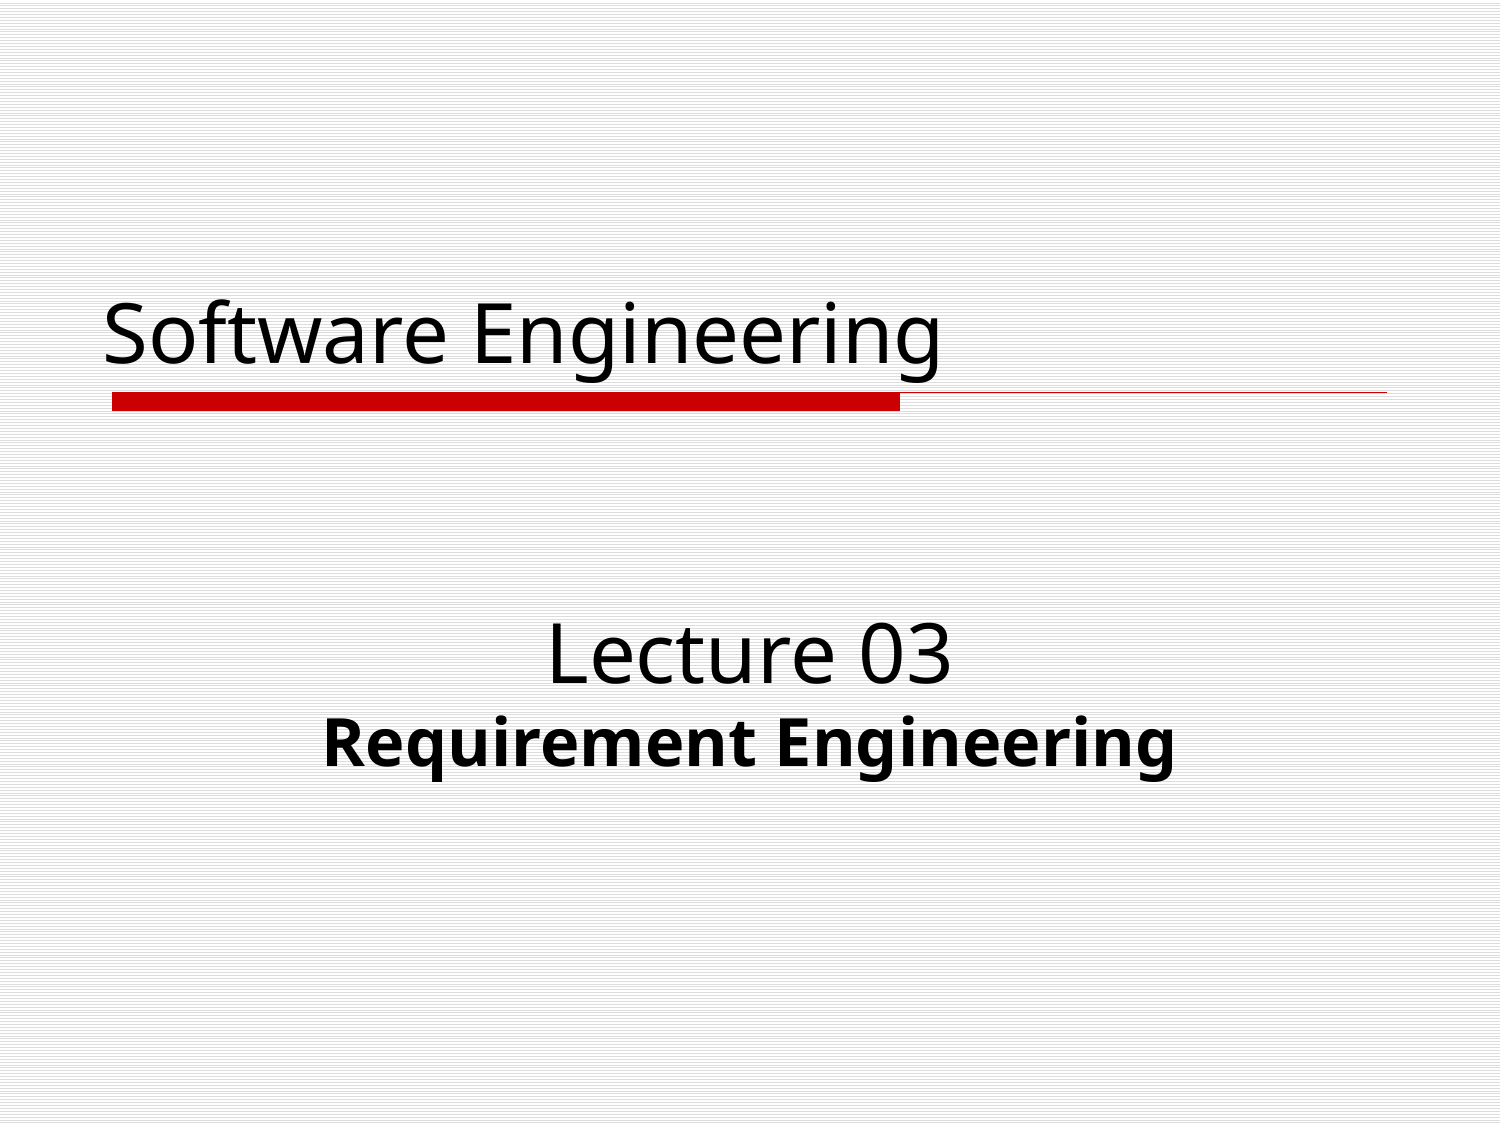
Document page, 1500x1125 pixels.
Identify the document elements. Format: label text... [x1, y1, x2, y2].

text_box Lecture 03 Requirement Engineering [0, 562, 1500, 788]
title Software Engineering [87, 162, 1388, 388]
